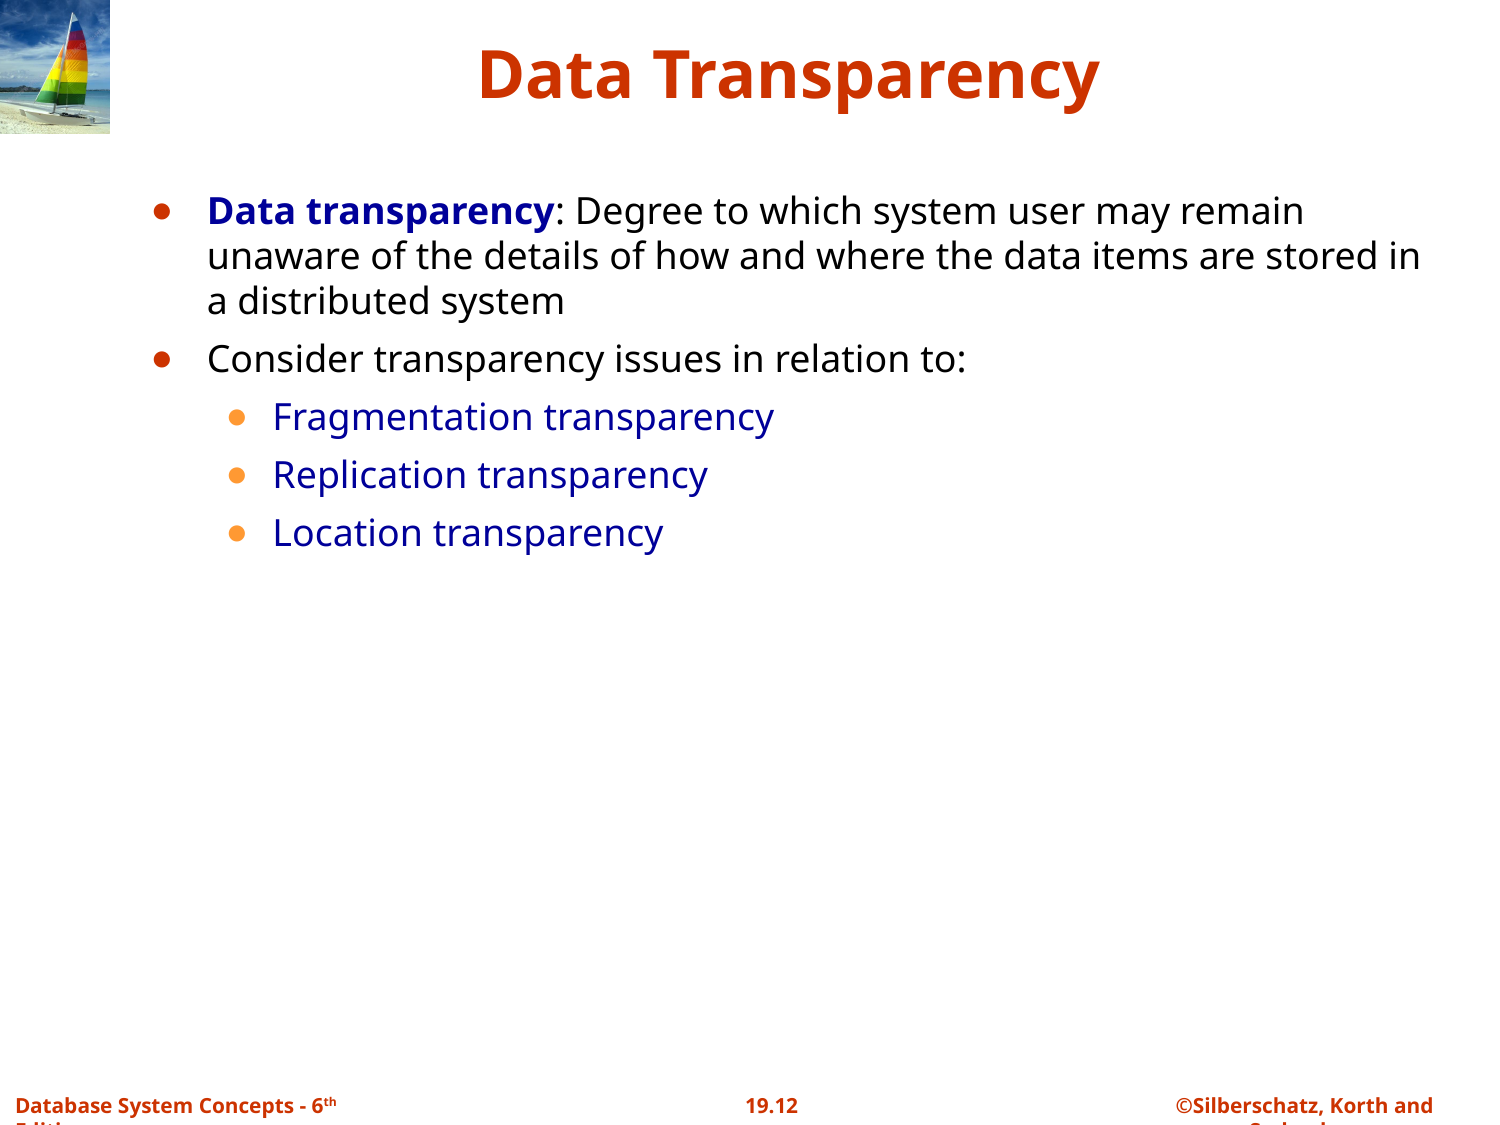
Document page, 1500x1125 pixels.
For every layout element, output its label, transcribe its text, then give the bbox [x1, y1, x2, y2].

picture [0, 0, 110, 134]
list Data transparency: Degree to which system user may remain unaware of the details of how and where the data items are stored in a distributed system Consider transparency issues in relation to: Fragmentation transparency Replication transparency Location transparency [135, 179, 1445, 1075]
title Data Transparency [126, 19, 1451, 120]
